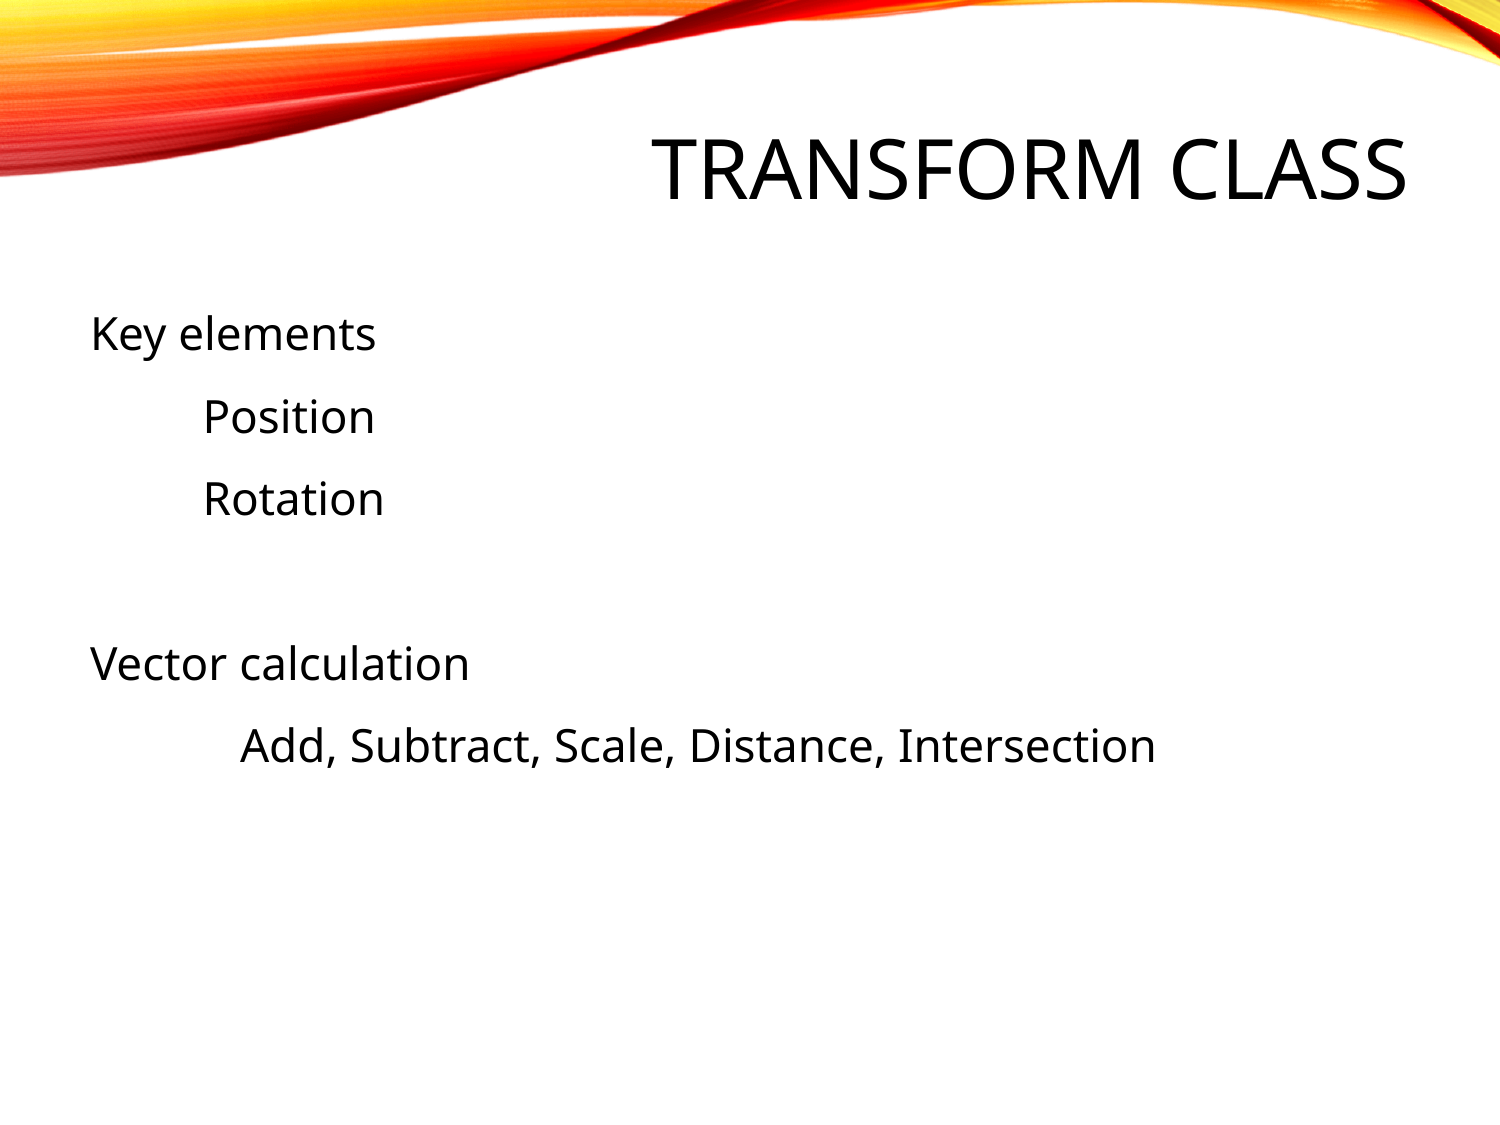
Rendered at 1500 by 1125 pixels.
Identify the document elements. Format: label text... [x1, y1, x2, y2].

list Key elements Position Rotation Vector calculation Add, Subtract, Scale, Distance, Intersection [75, 262, 1425, 1078]
picture [0, 0, 1500, 178]
title Transform Class [75, 45, 1425, 233]
